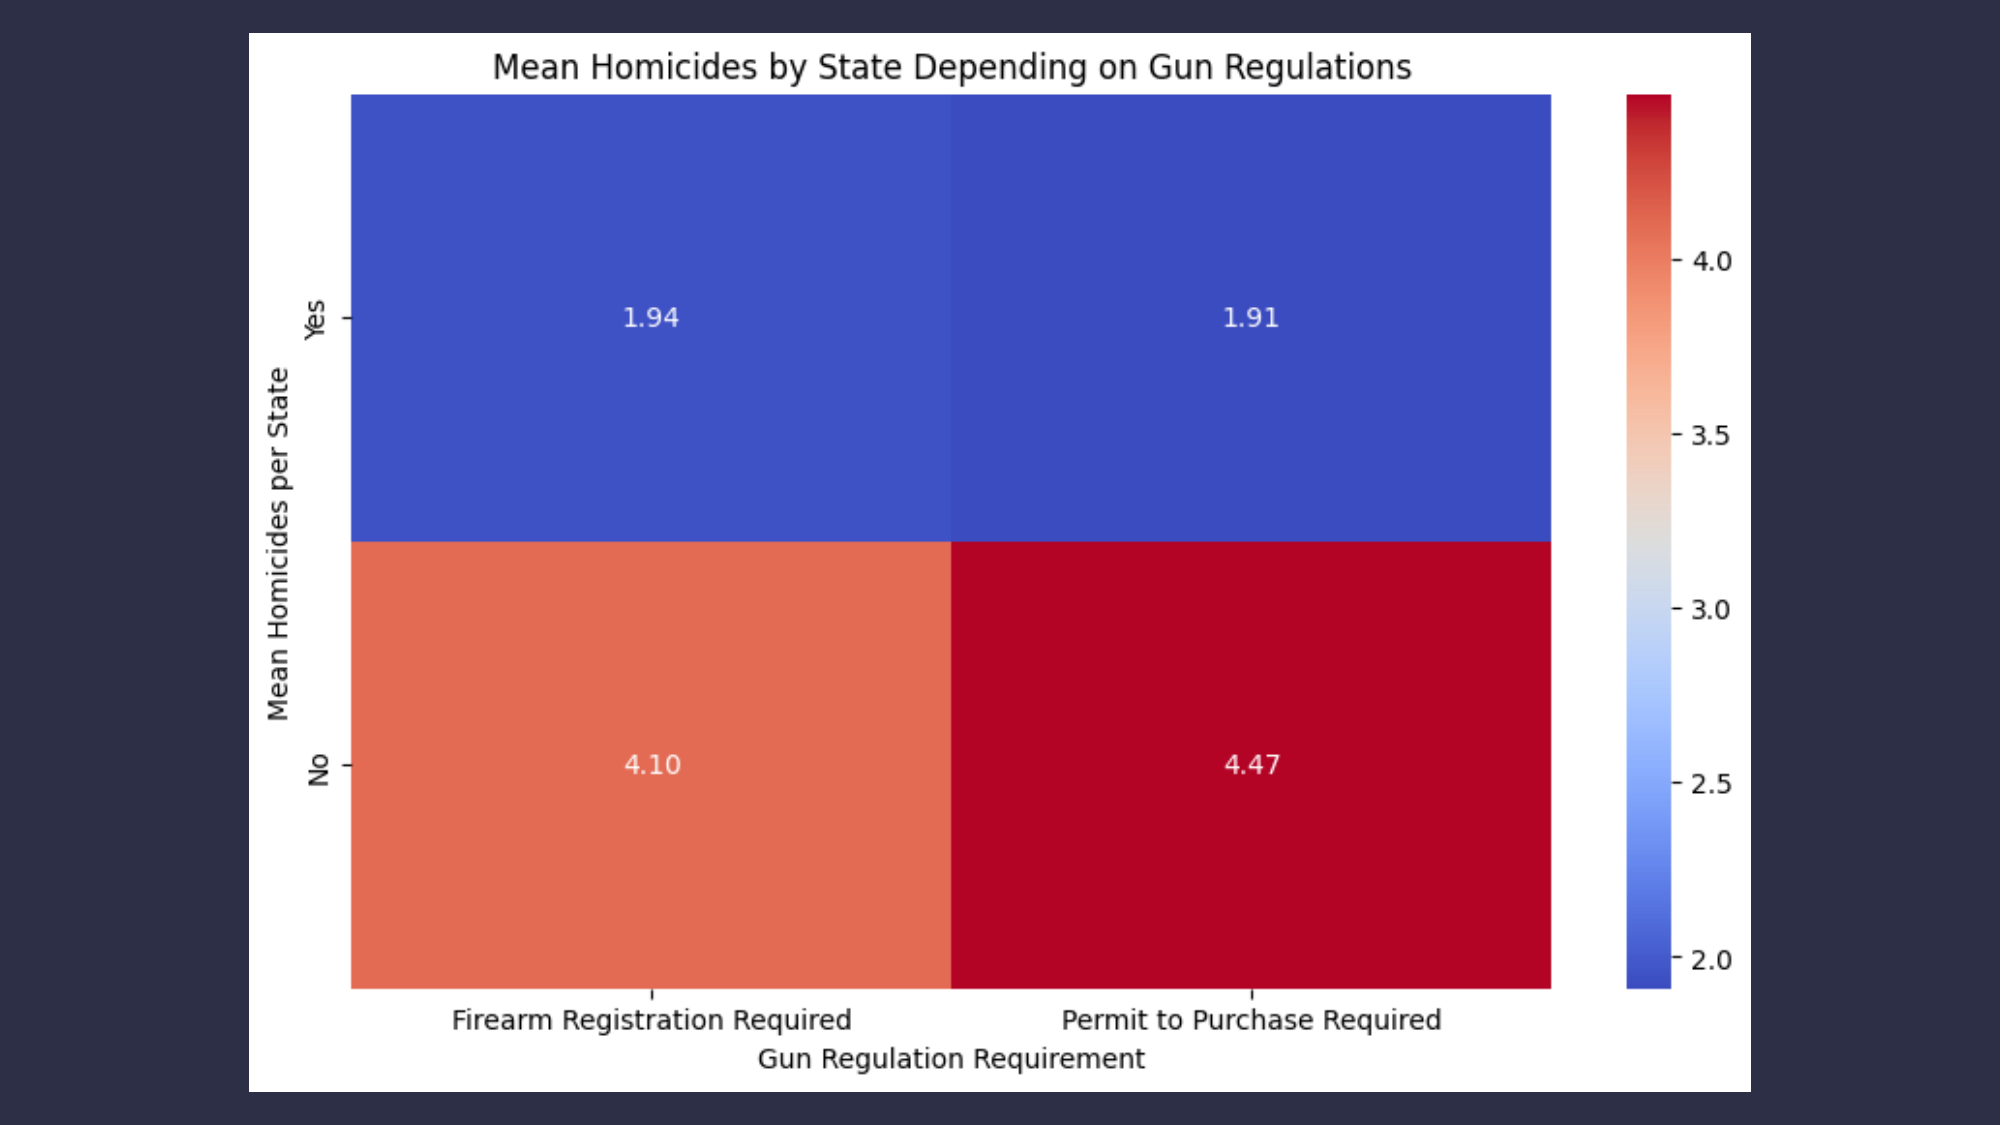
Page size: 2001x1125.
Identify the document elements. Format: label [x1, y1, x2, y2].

picture [249, 33, 1751, 1092]
